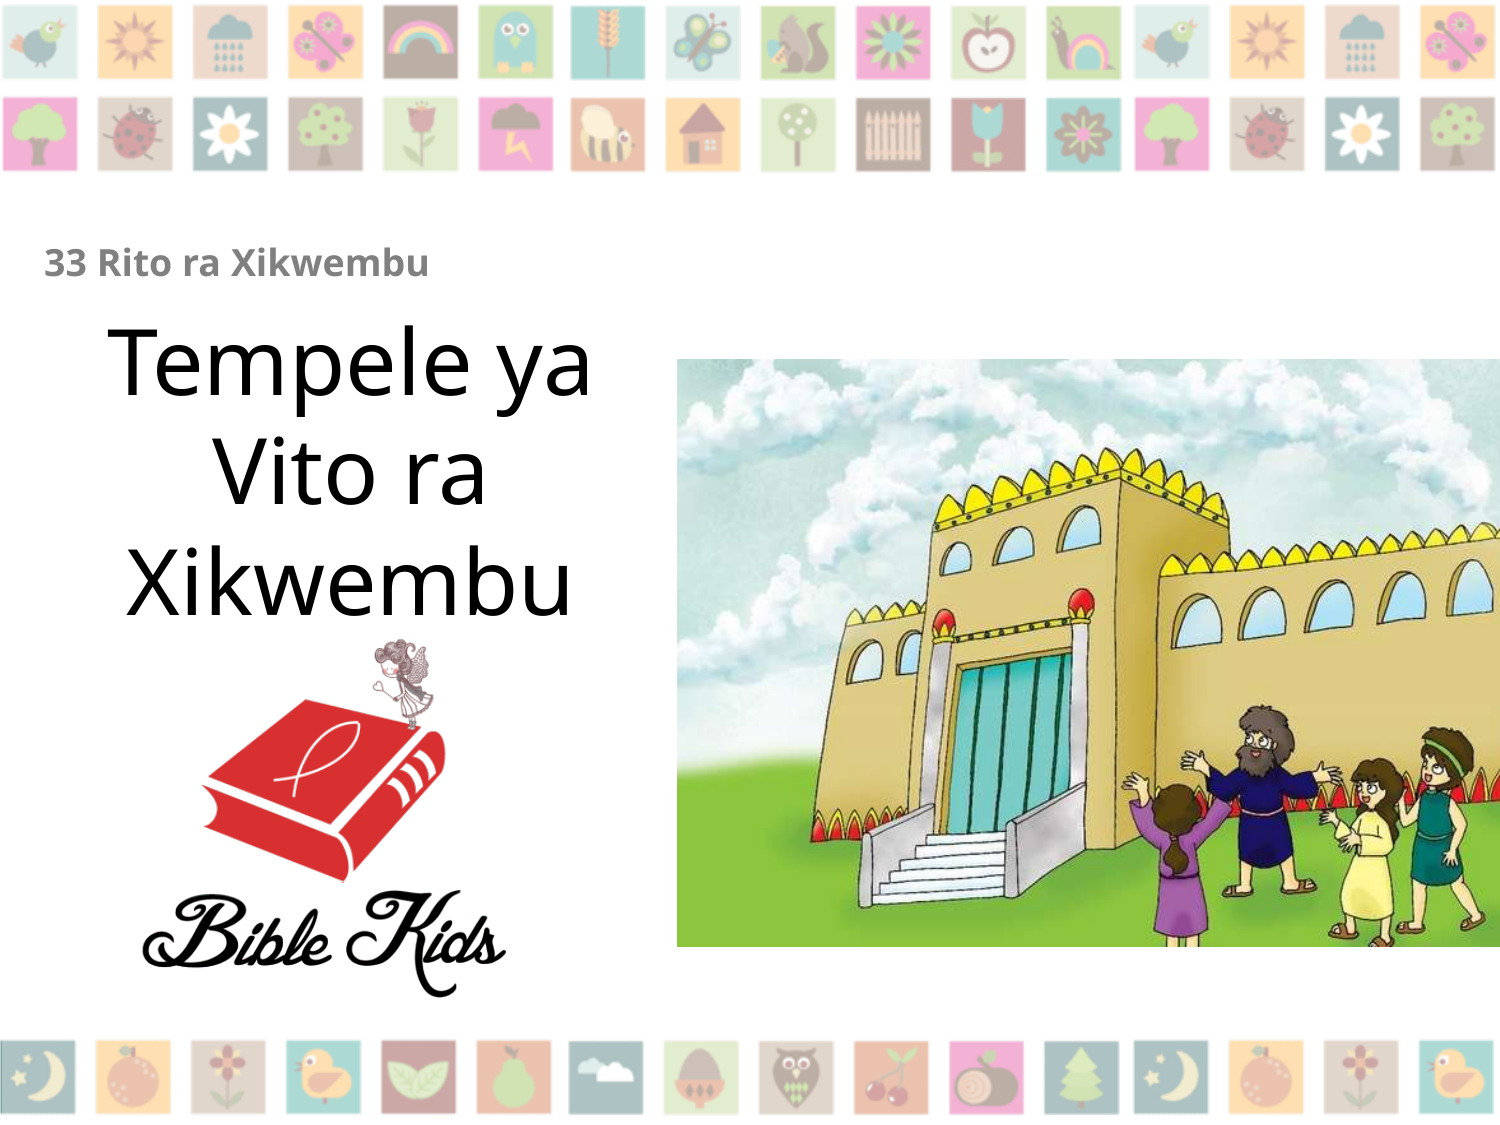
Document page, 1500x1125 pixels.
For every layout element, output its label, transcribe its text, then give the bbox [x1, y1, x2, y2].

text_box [0, 3, 1500, 181]
picture [117, 600, 544, 1027]
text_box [0, 1028, 1500, 1118]
text_box Tempele ya Vito ra Xikwembu [28, 296, 674, 641]
text_box 33 Rito ra Xikwembu [29, 231, 543, 292]
picture [677, 359, 1500, 947]
